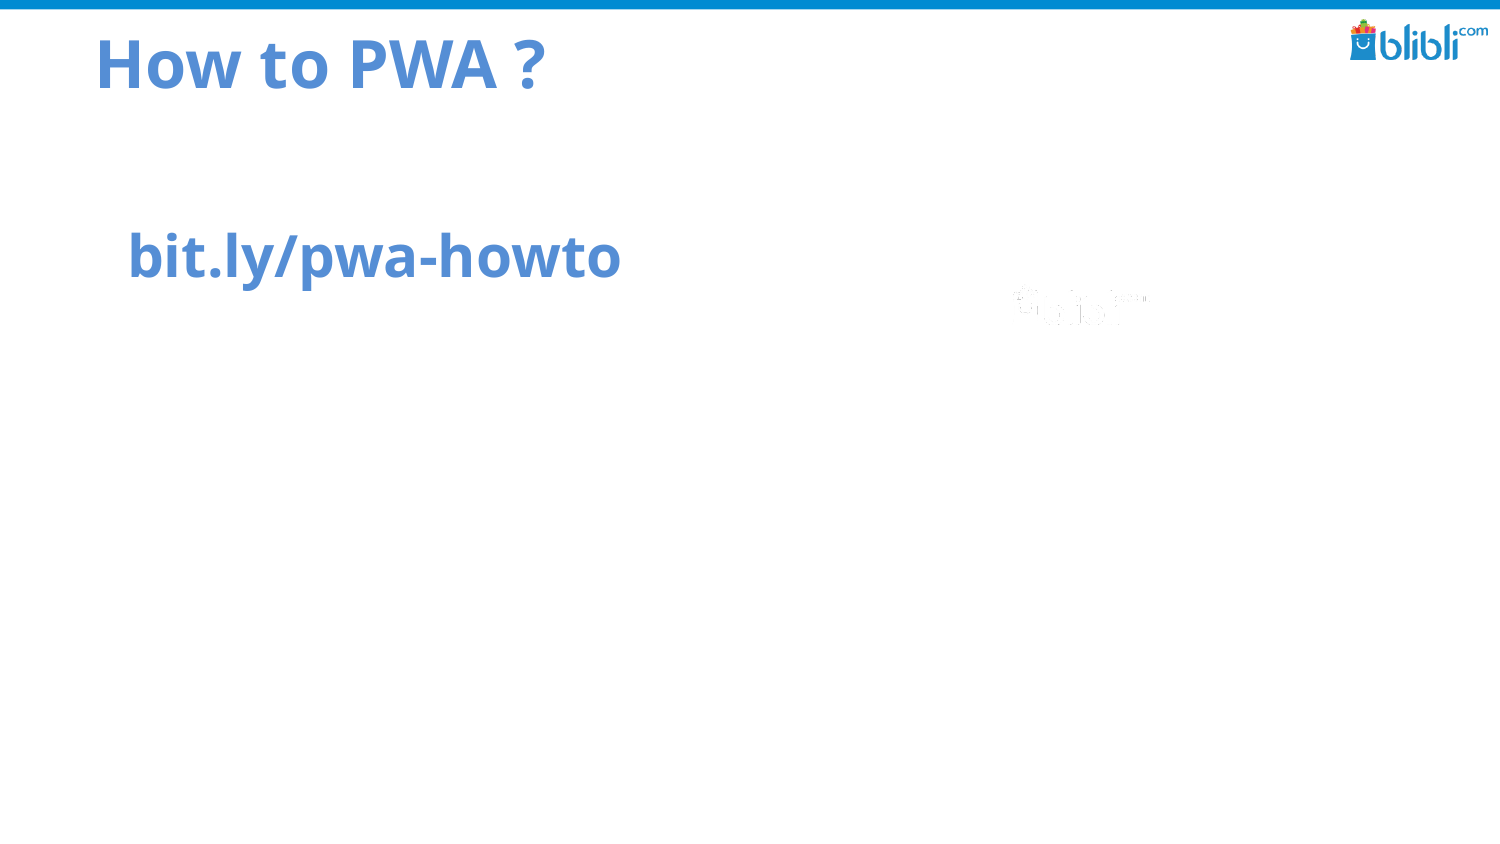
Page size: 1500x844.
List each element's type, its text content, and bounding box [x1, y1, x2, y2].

picture [1350, 19, 1488, 60]
picture [1012, 297, 1150, 325]
text_box bit.ly/pwa-howto [112, 212, 1213, 297]
title 👨‍🍳 How to PWA ? [62, 14, 1313, 97]
